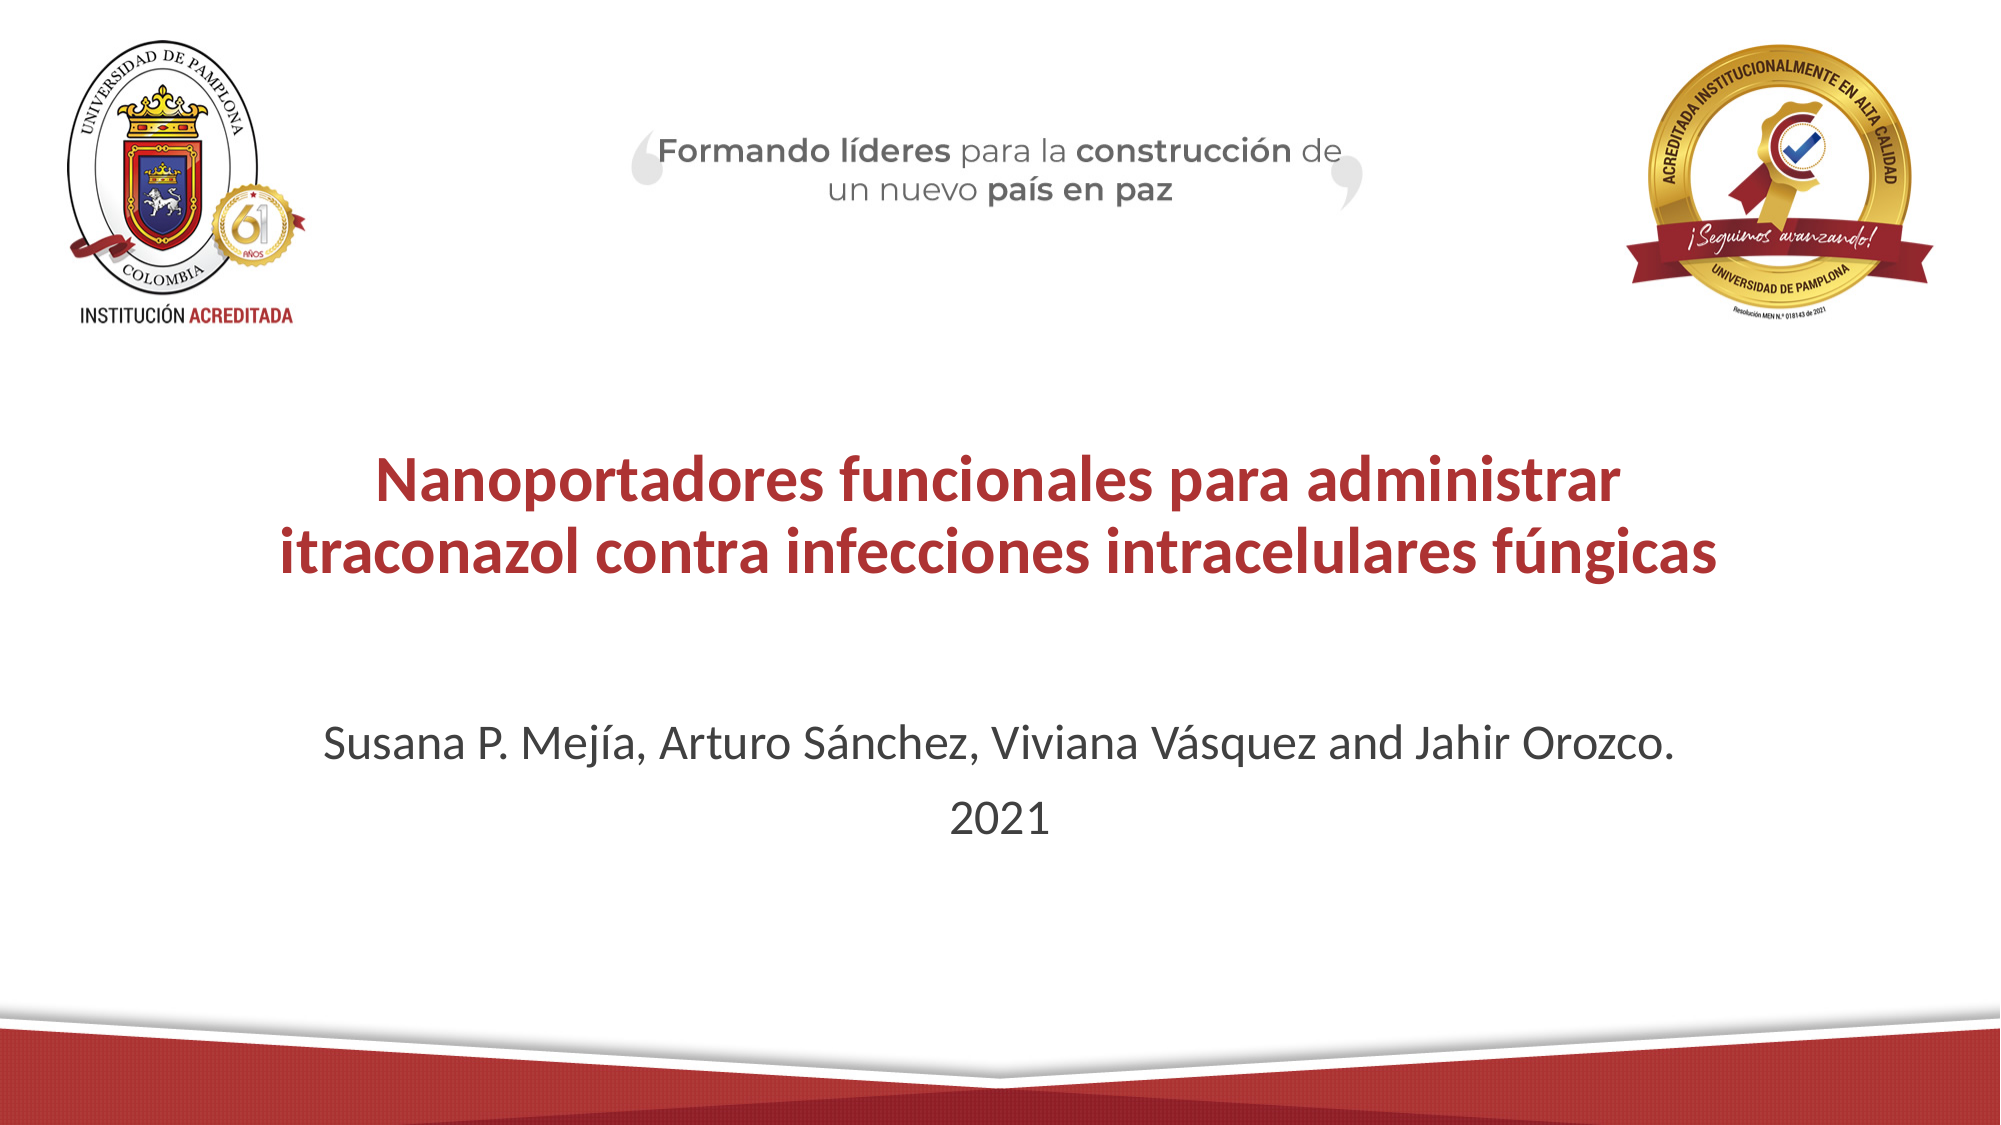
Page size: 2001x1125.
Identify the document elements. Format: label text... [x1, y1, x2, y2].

title Nanoportadores funcionales para administrar itraconazol contra infecciones intracelulares fúngicas [249, 415, 1750, 689]
subtitle Susana P. Mejía, Arturo Sánchez, Viviana Vásquez and Jahir Orozco. 2021 [249, 709, 1750, 875]
picture [0, 0, 2000, 1125]
